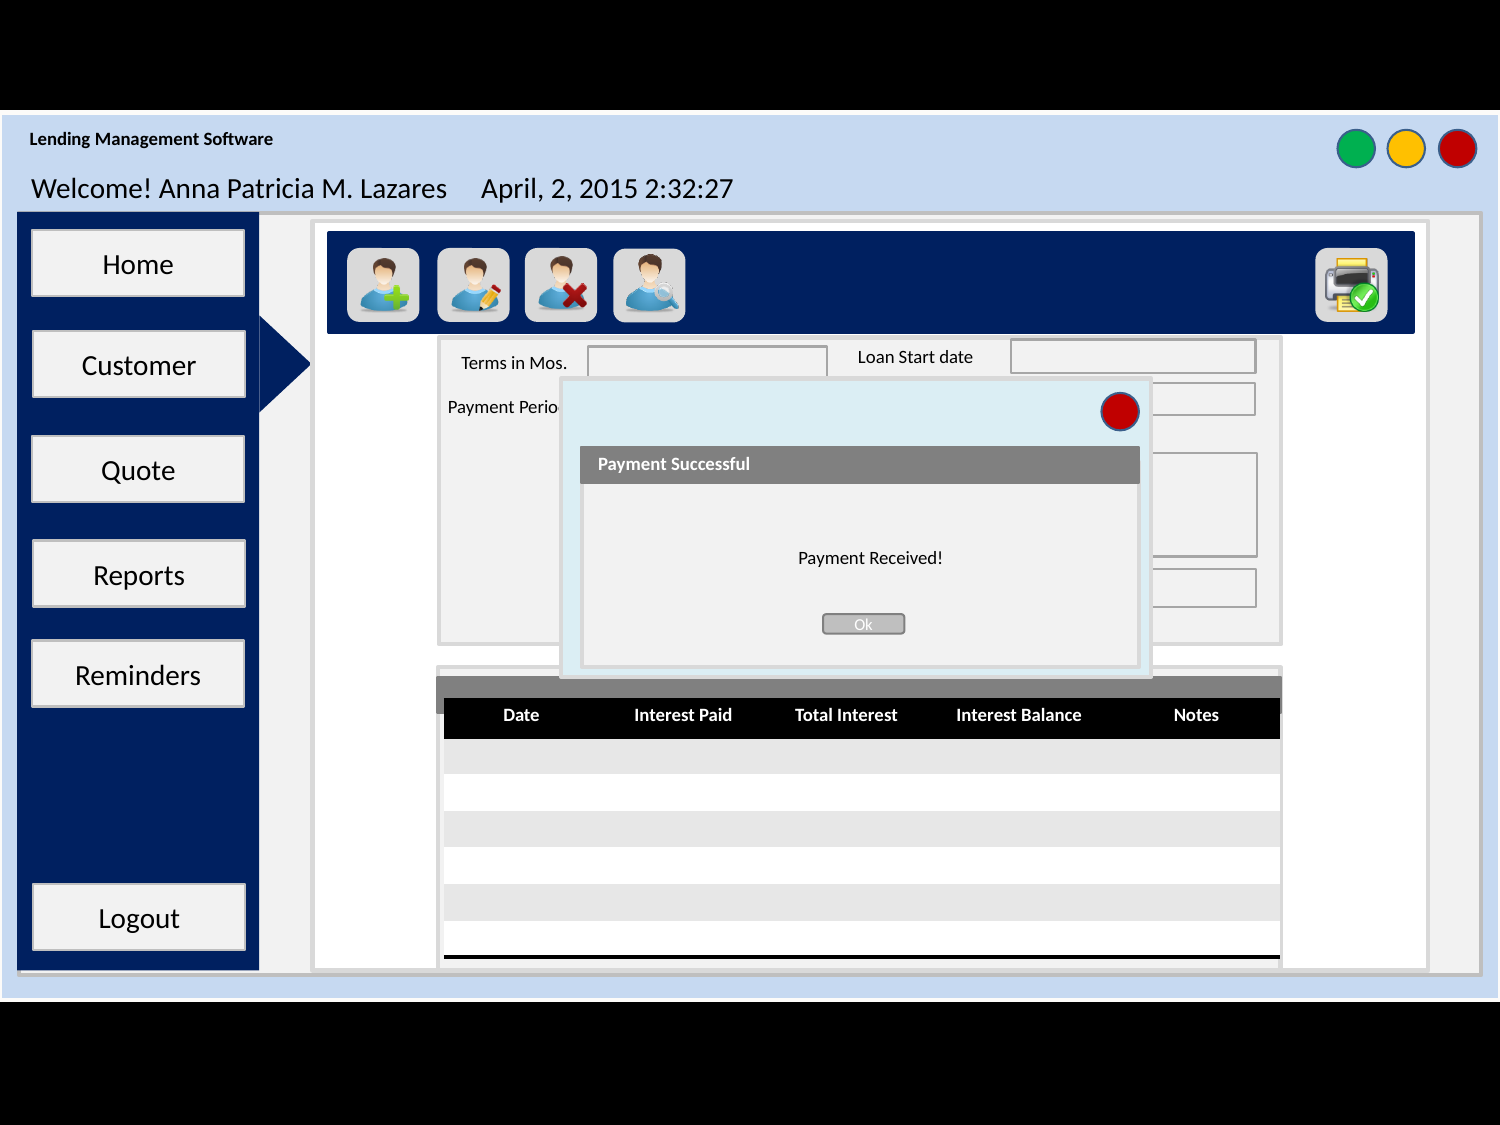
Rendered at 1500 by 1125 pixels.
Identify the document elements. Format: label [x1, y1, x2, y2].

text_box [0, 112, 1500, 1001]
picture [619, 253, 679, 313]
